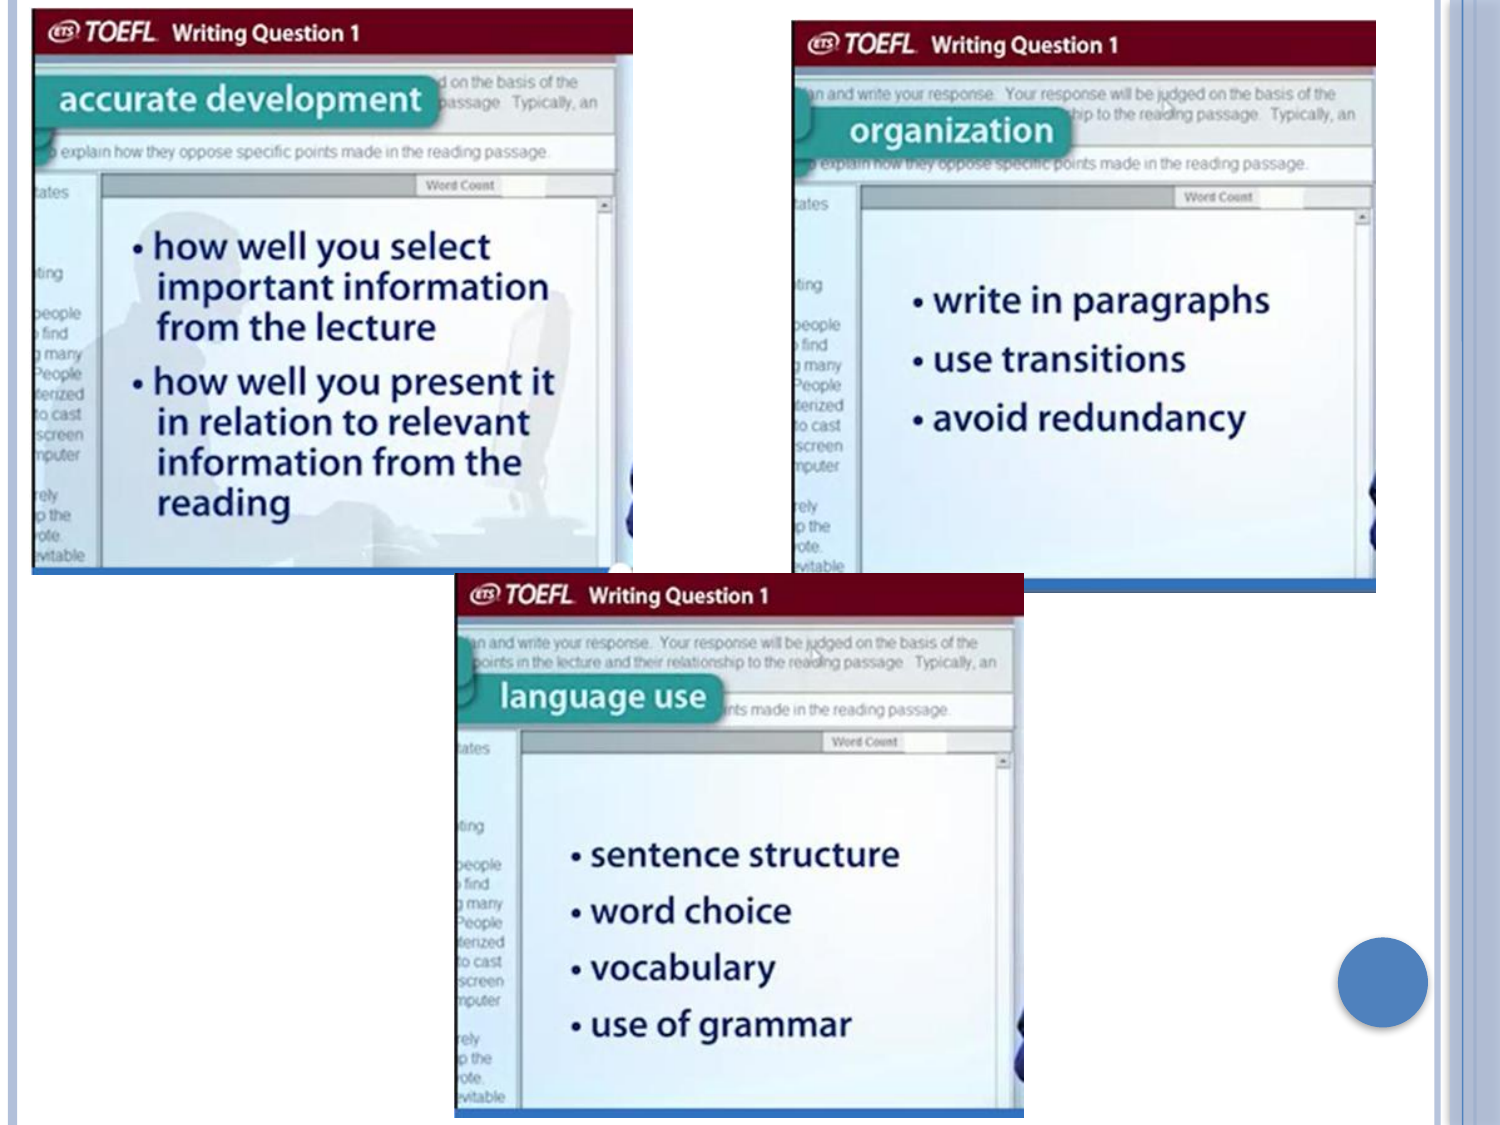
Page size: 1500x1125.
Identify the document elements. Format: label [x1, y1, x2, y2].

picture [28, 6, 1377, 1119]
